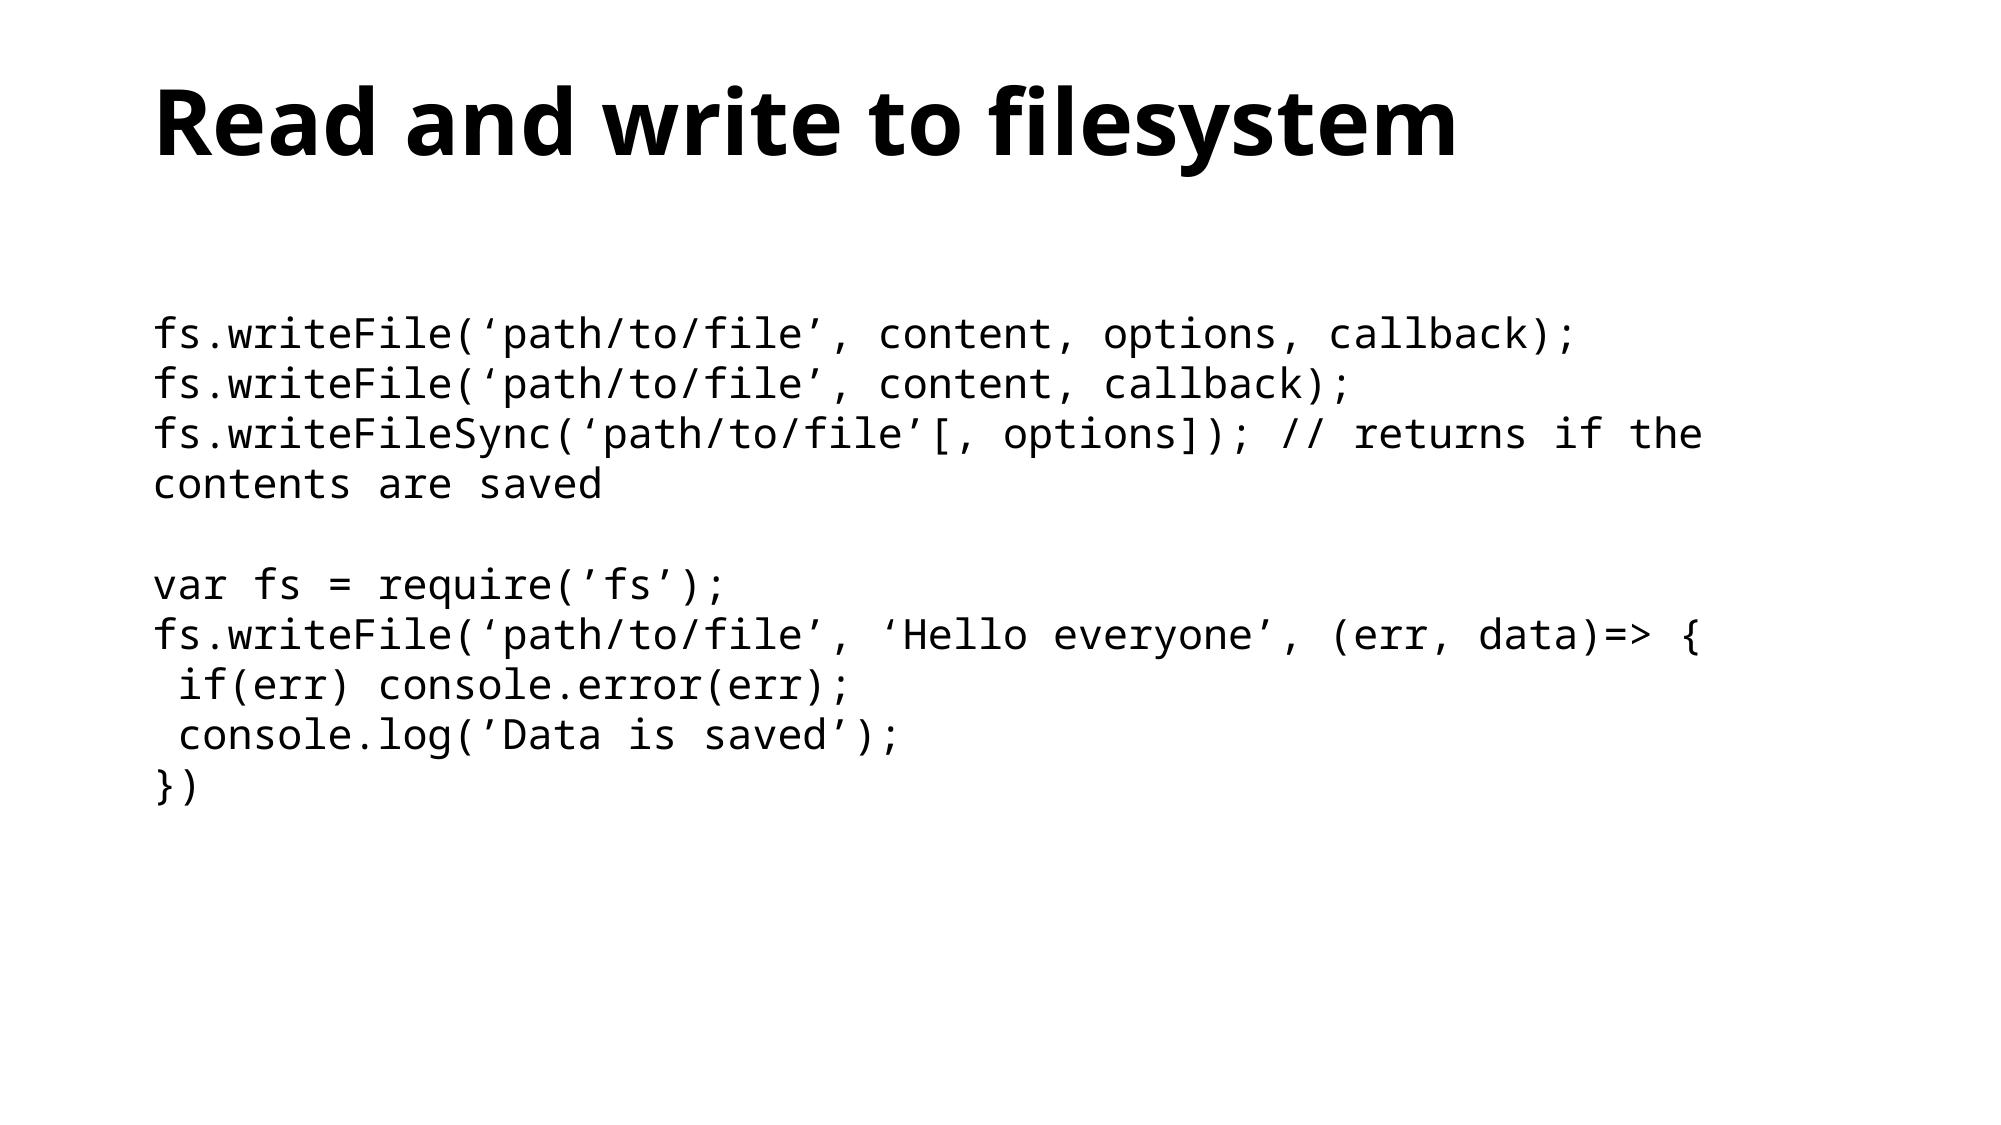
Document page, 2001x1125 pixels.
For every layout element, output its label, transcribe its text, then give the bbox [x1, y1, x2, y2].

title Read and write to filesystem [137, 59, 1863, 191]
list fs.writeFile(‘path/to/file’, content, options, callback); fs.writeFile(‘path/to/file’, content, callback); fs.writeFileSync(‘path/to/file’[, options]); // returns if the contents are saved var fs = require(’fs’); fs.writeFile(‘path/to/file’, ‘Hello everyone’, (err, data)=> { if(err) console.error(err); console.log(’Data is saved’); }) [137, 299, 1863, 1060]
